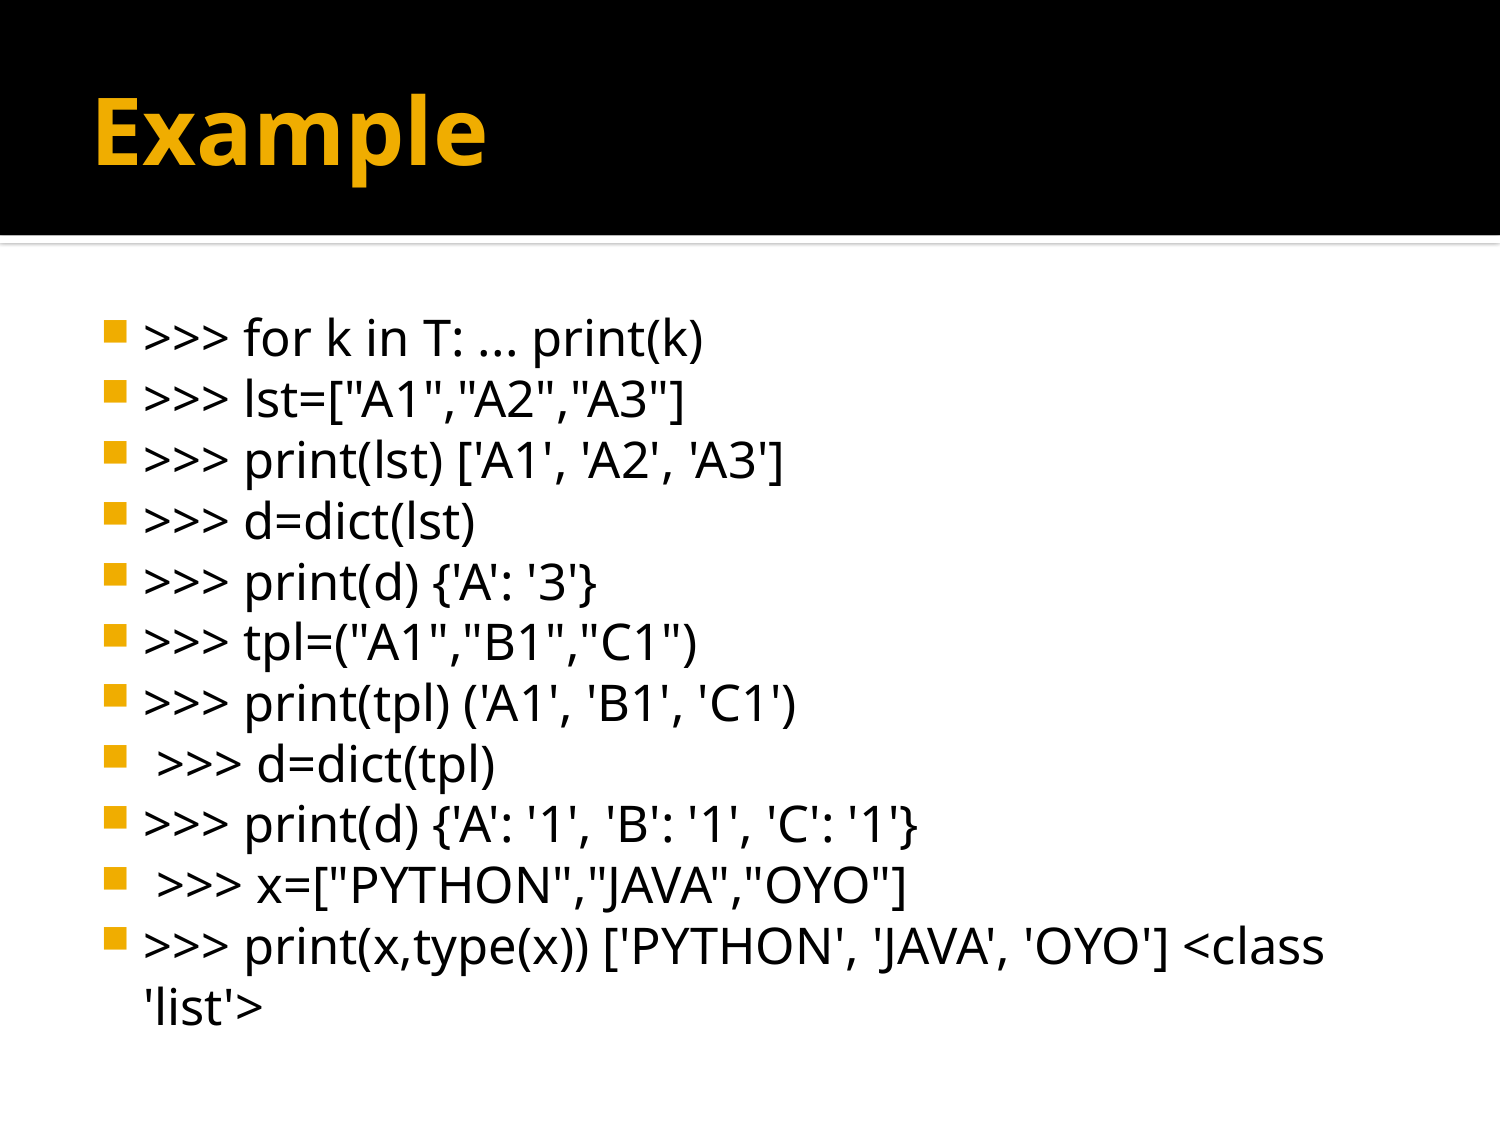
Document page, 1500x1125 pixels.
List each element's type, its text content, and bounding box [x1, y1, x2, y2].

list >>> for k in T: ... print(k) >>> lst=["A1","A2","A3"] >>> print(lst) ['A1', 'A2', 'A3'] >>> d=dict(lst) >>> print(d) {'A': '3'} >>> tpl=("A1","B1","C1") >>> print(tpl) ('A1', 'B1', 'C1') >>> d=dict(tpl) >>> print(d) {'A': '1', 'B': '1', 'C': '1'} >>> x=["PYTHON","JAVA","OYO"] >>> print(x,type(x)) ['PYTHON', 'JAVA', 'OYO'] <class 'list'> [75, 291, 1425, 1050]
title Example [75, 25, 1425, 231]
